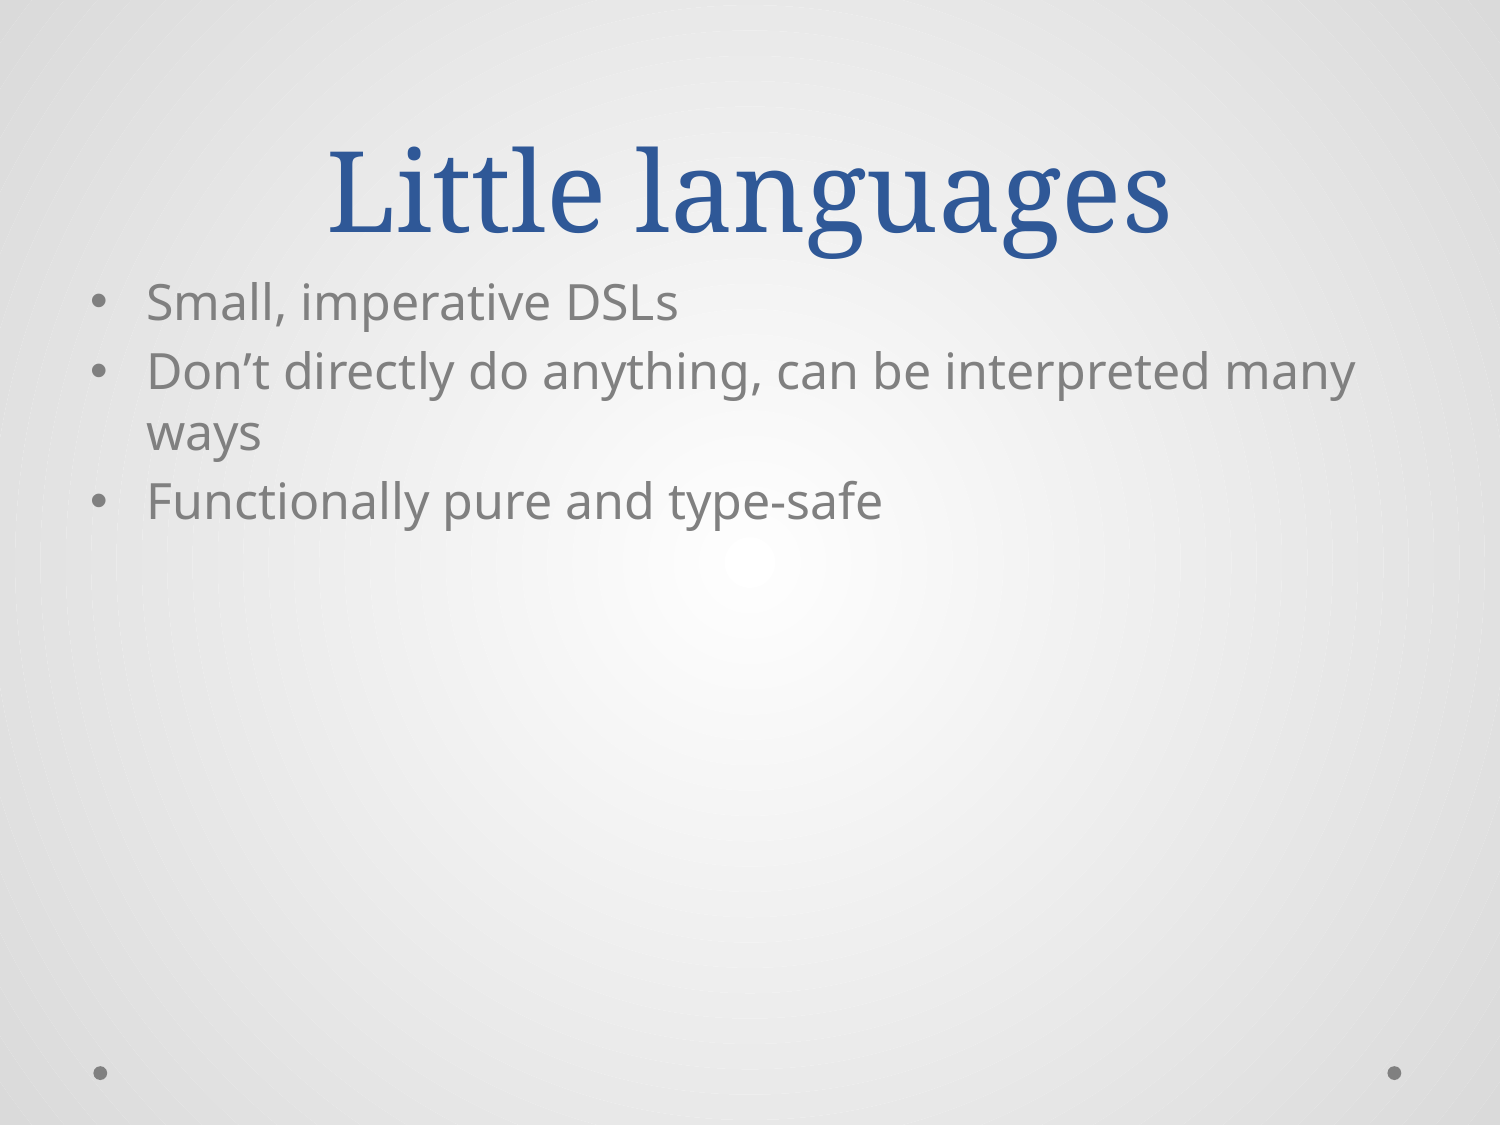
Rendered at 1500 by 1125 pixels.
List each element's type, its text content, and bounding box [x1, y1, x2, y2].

list Small, imperative DSLs Don’t directly do anything, can be interpreted many ways Functionally pure and type-safe [75, 262, 1425, 1005]
title Little languages [75, 0, 1425, 262]
